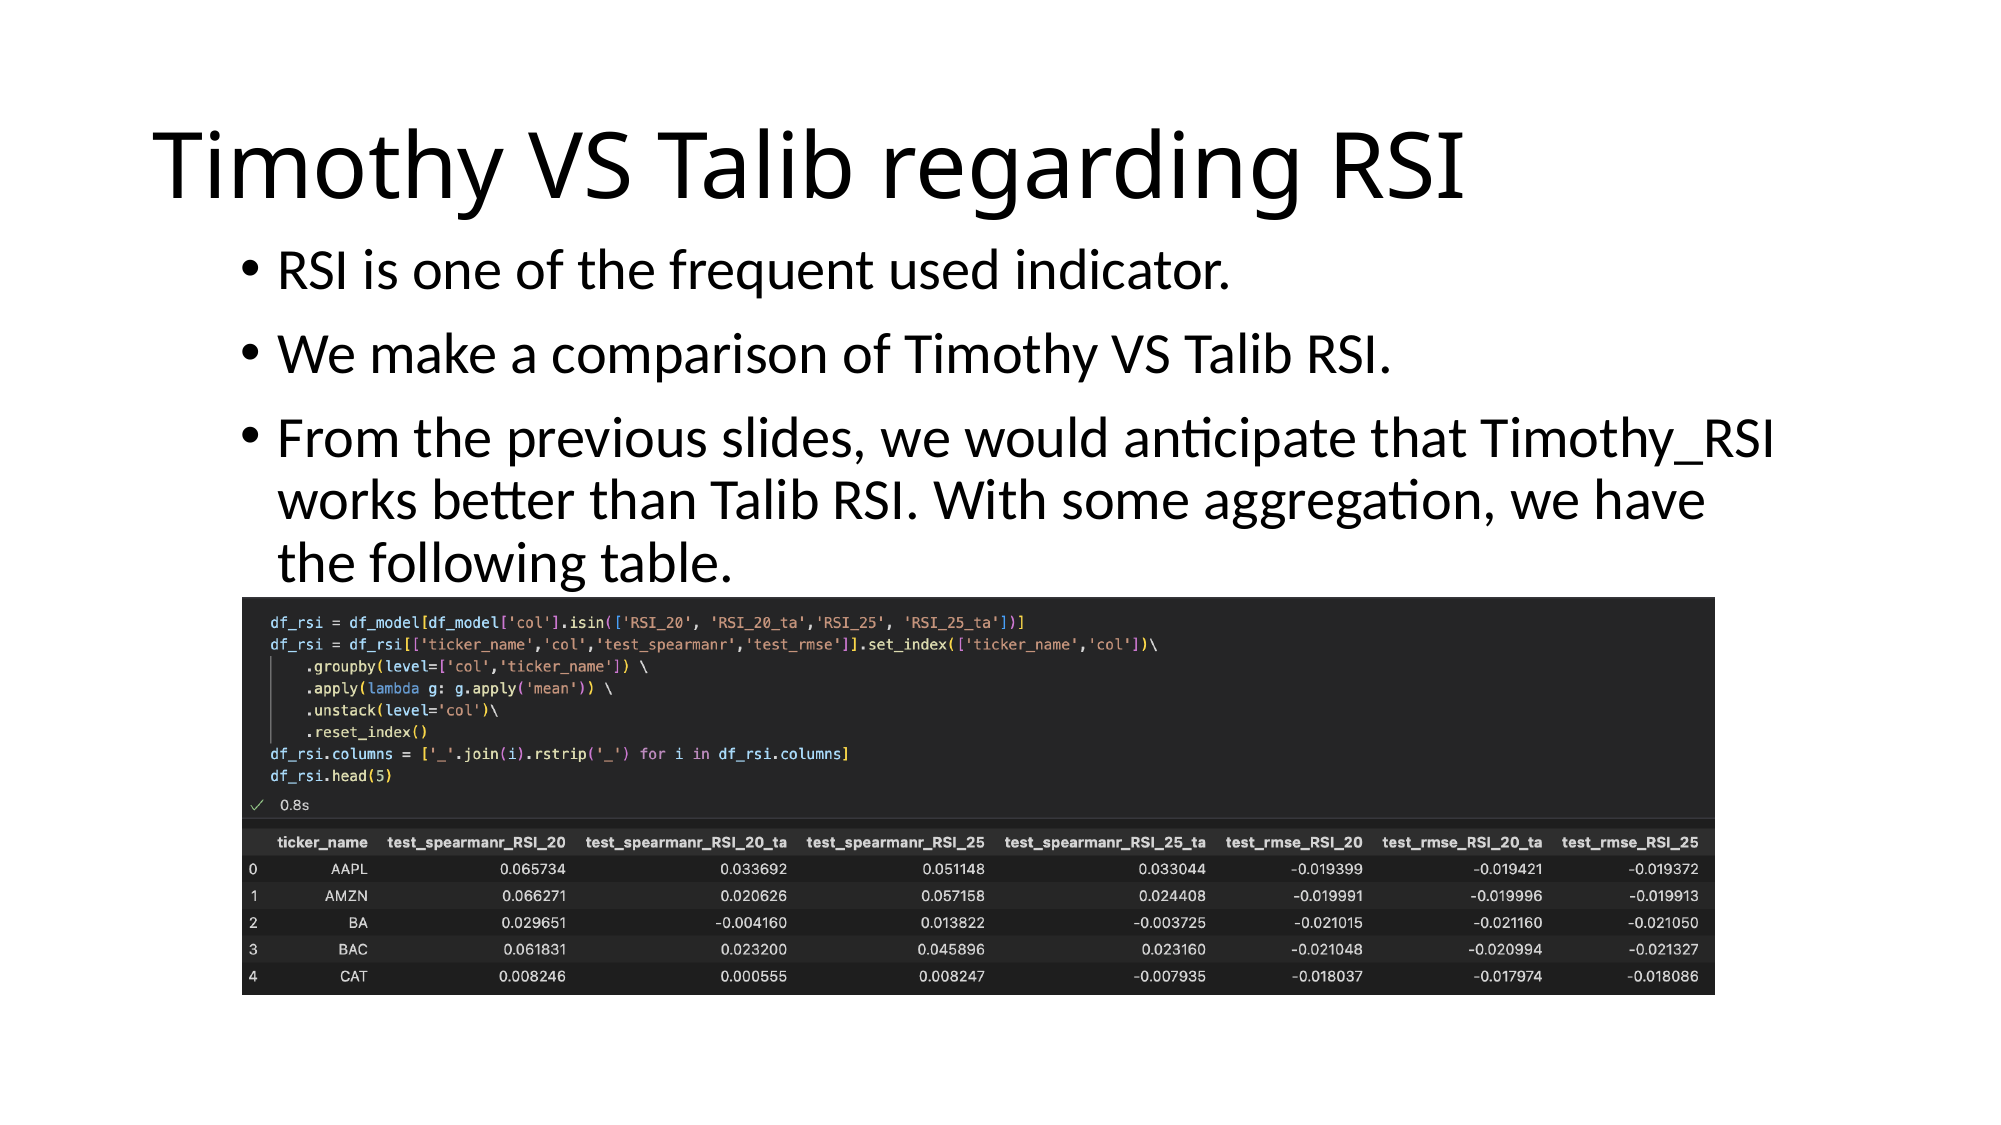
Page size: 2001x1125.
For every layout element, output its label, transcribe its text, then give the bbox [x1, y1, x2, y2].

list RSI is one of the frequent used indicator. We make a comparison of Timothy VS Talib RSI. From the previous slides, we would anticipate that Timothy_RSI works better than Talib RSI. With some aggregation, we have the following table. Generally, timothy’s RSI shows better result than RSI_ta. [225, 231, 1800, 963]
title Timothy VS Talib regarding RSI [137, 59, 1863, 278]
picture [242, 597, 1715, 995]
